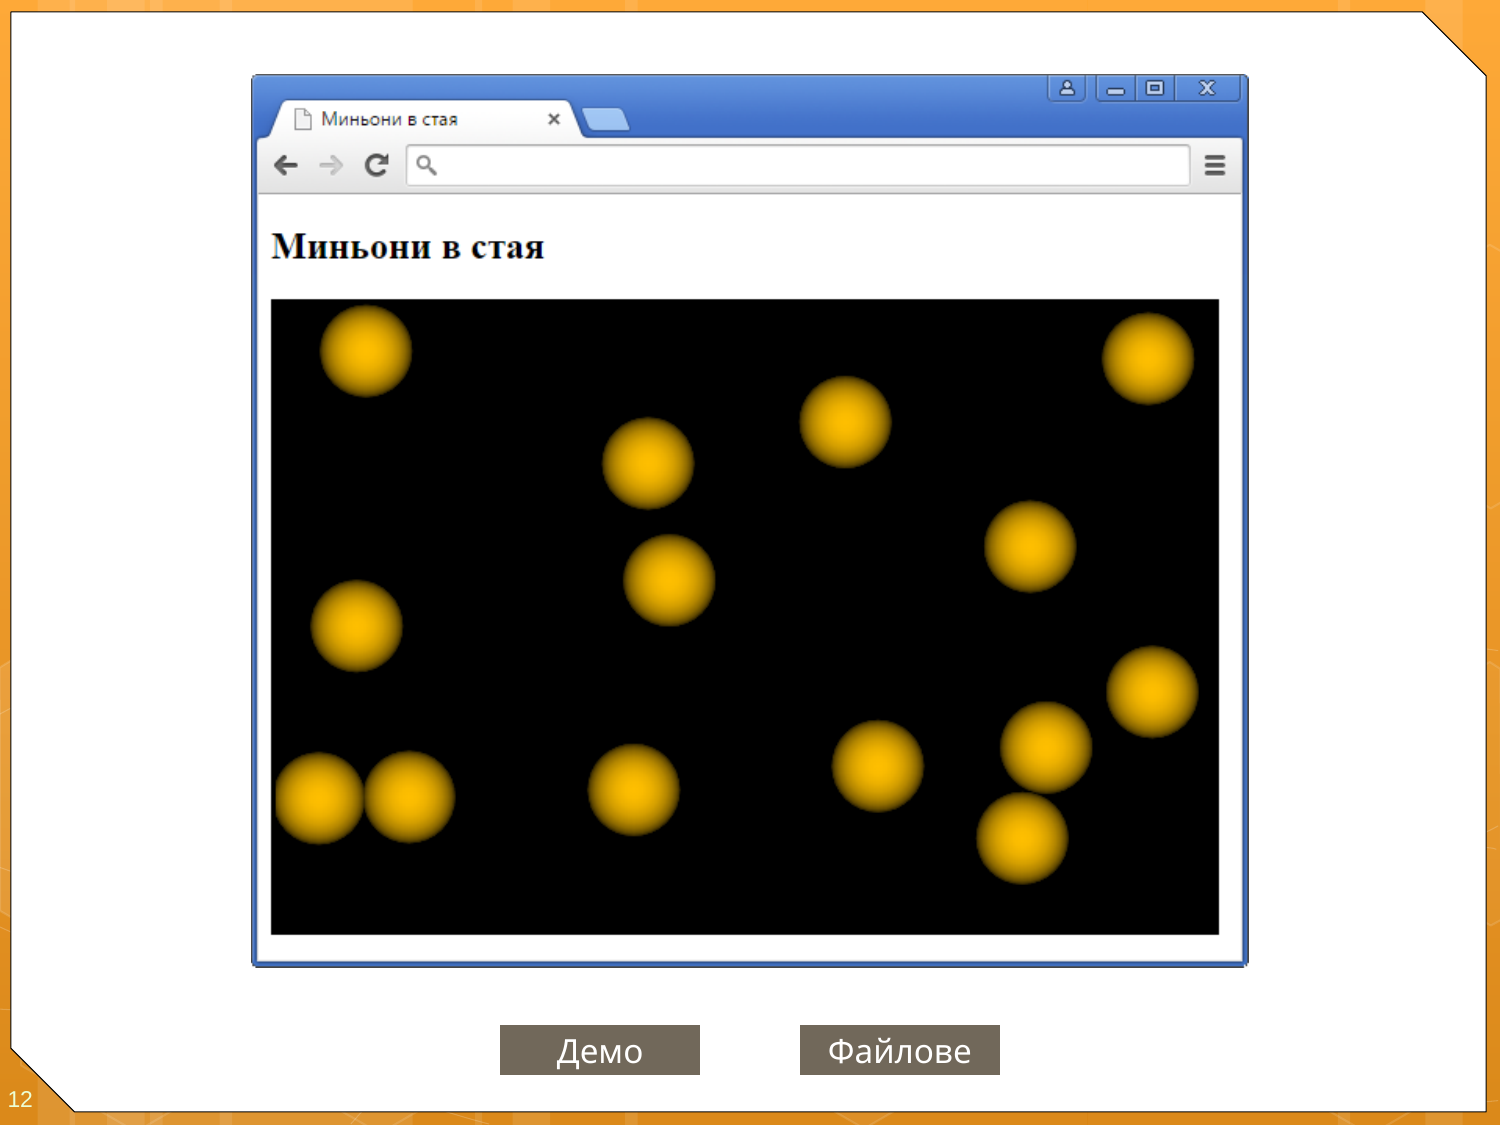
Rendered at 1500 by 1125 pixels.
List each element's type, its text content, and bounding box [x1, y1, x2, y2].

text_box Демо [499, 1024, 701, 1076]
picture [251, 74, 1249, 968]
slide_number 12 [0, 1065, 88, 1125]
text_box Файлове [799, 1024, 1001, 1076]
